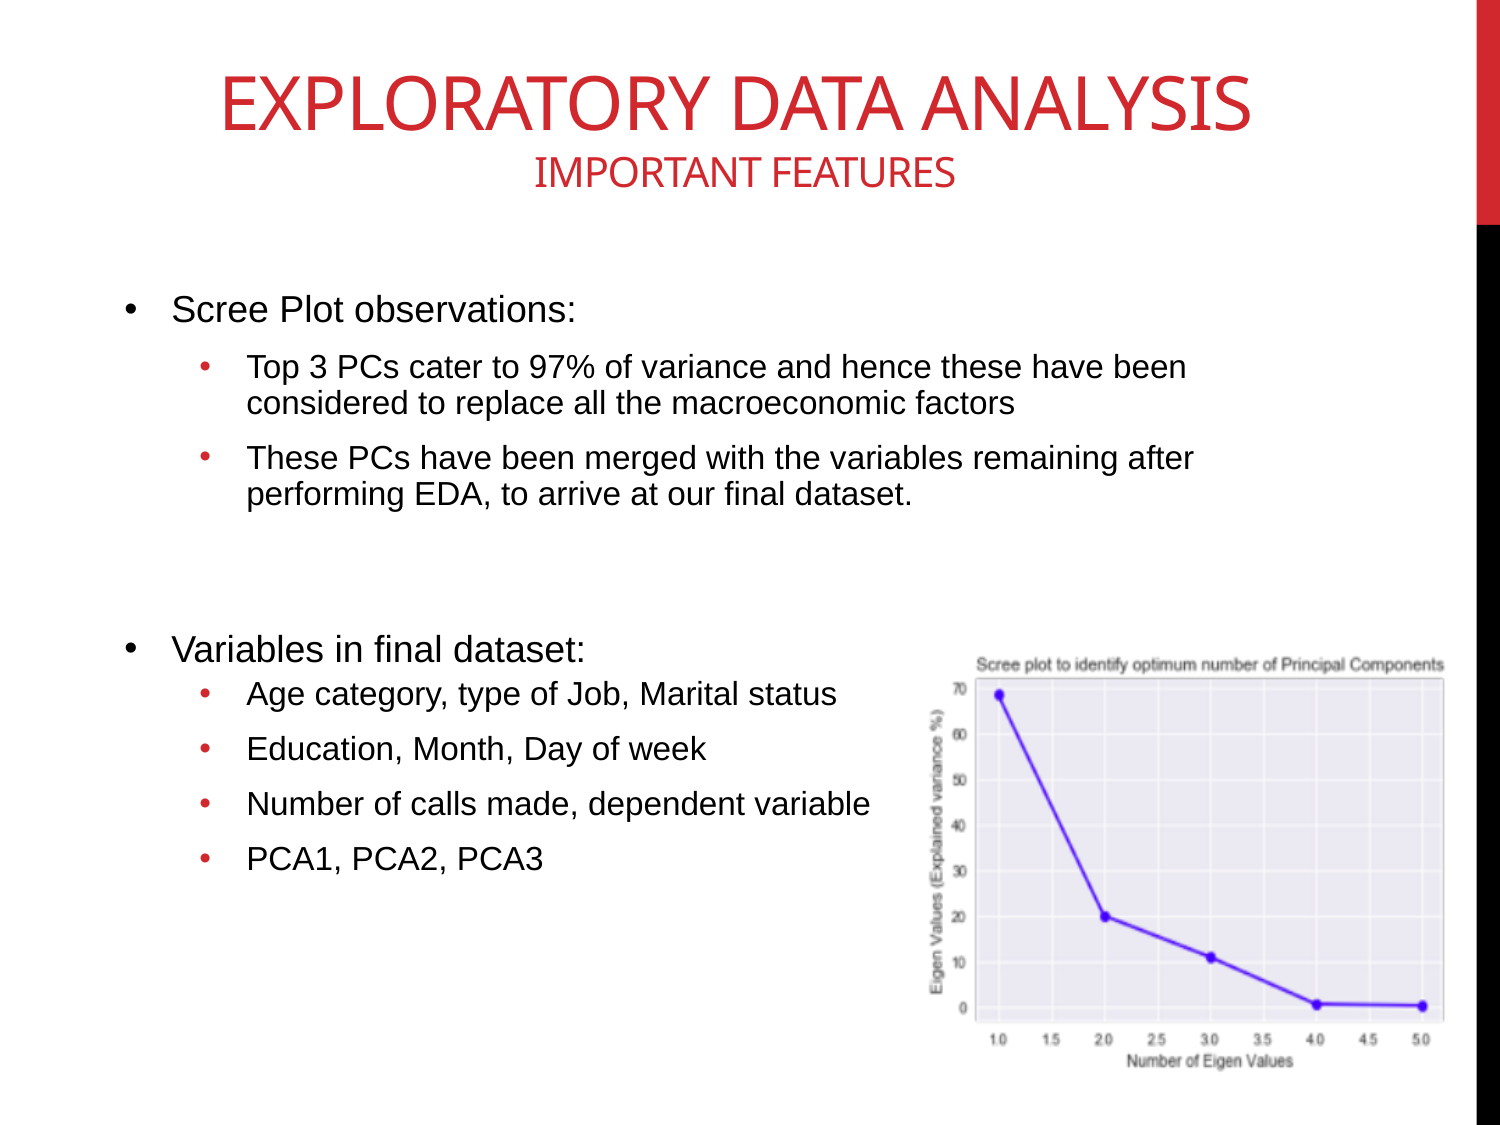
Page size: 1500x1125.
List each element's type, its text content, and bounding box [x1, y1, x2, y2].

picture [921, 647, 1451, 1078]
title EXPLORATORY DATA ANALYSIS Important Features [75, 42, 1416, 238]
text_box Scree Plot observations: Top 3 PCs cater to 97% of variance and hence these have been considered to replace all the macroeconomic factors These PCs have been merged with the variables remaining after performing EDA, to arrive at our final dataset. Variables in final dataset: Age category, type of Job, Marital status Education, Month, Day of week Number of calls made, dependent variable PCA1, PCA2, PCA3 [34, 282, 1359, 886]
